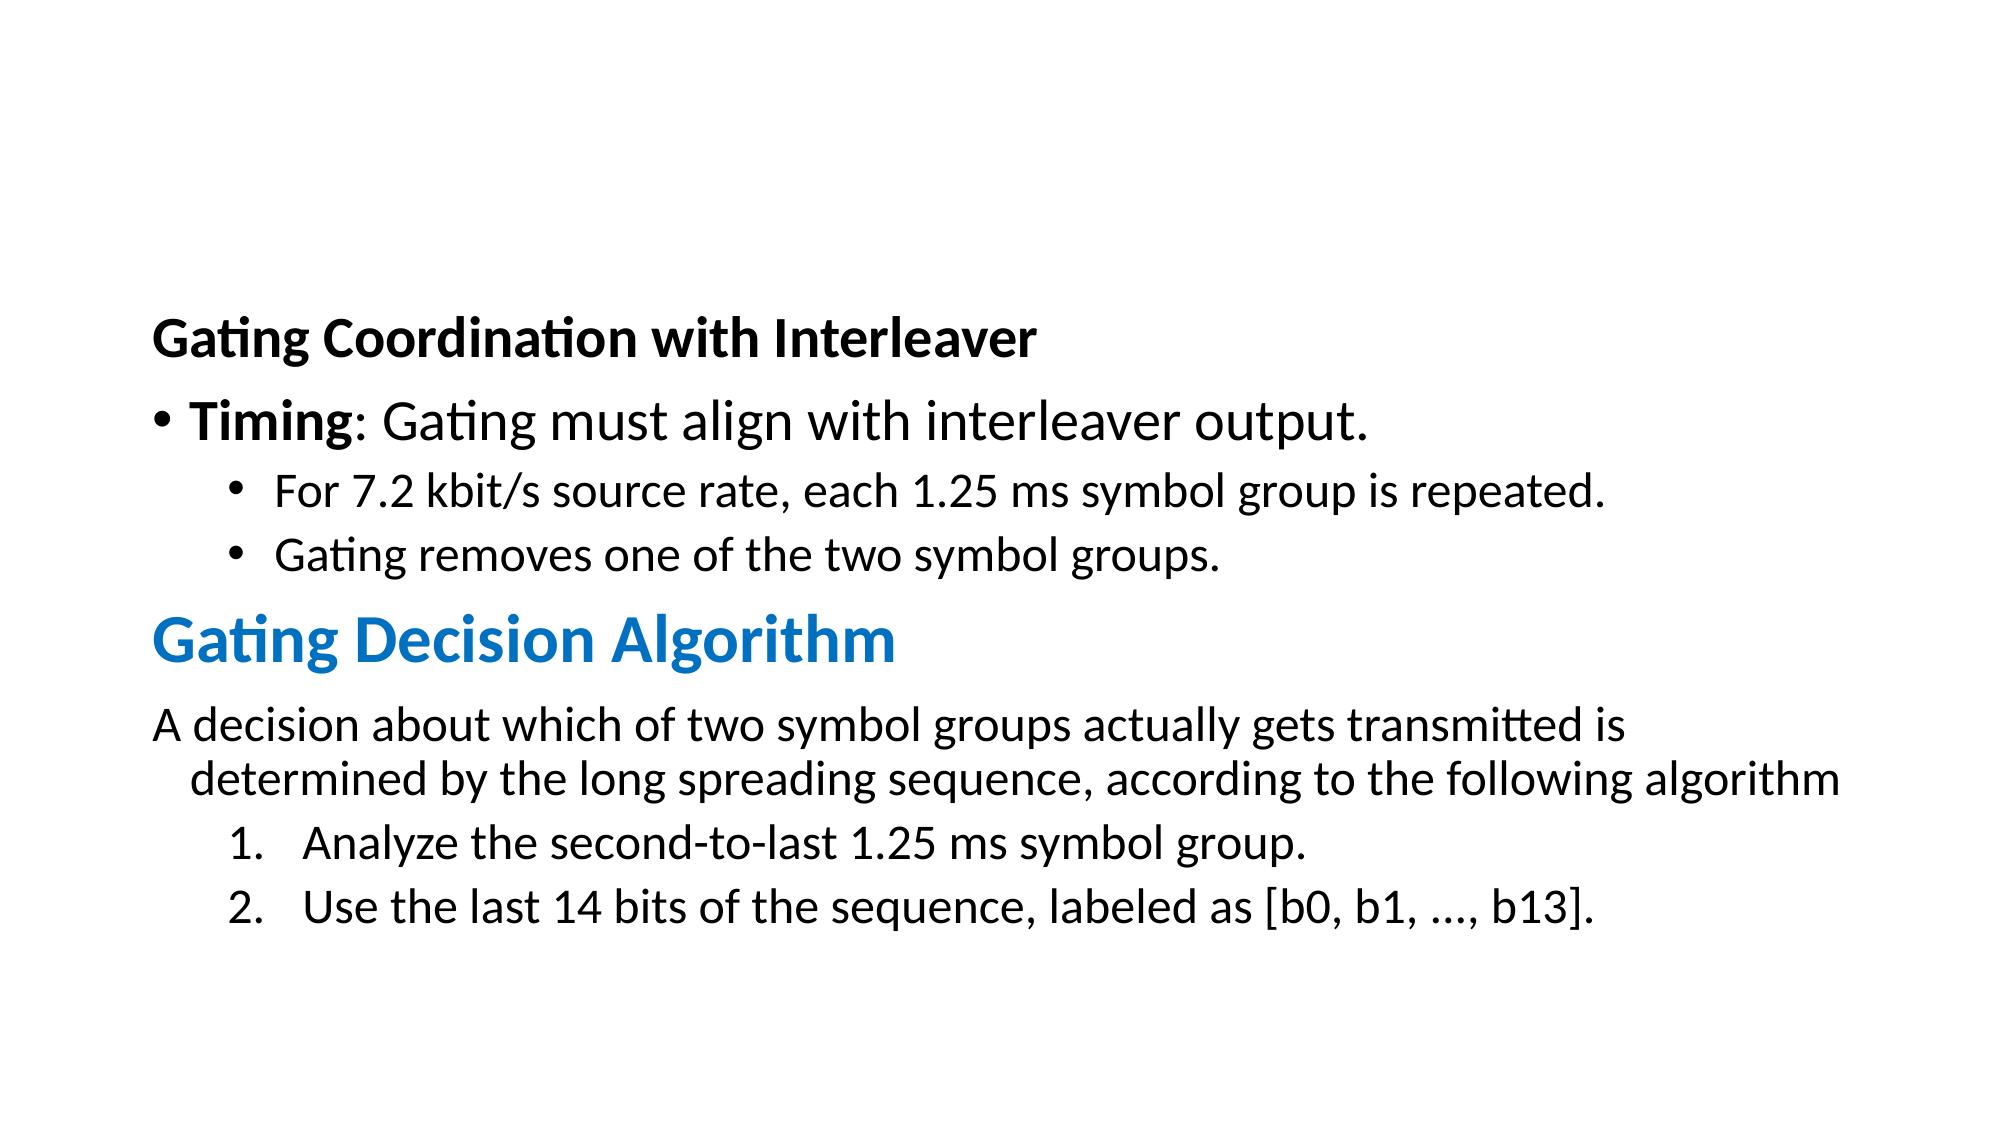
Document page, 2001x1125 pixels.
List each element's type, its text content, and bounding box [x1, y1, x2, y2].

list Gating Coordination with Interleaver Timing: Gating must align with interleaver output. For 7.2 kbit/s source rate, each 1.25 ms symbol group is repeated. Gating removes one of the two symbol groups. Gating Decision Algorithm A decision about which of two symbol groups actually gets transmitted is determined by the long spreading sequence, according to the following algorithm Analyze the second-to-last 1.25 ms symbol group. Use the last 14 bits of the sequence, labeled as [b0, b1, ..., b13]. [137, 299, 1863, 1014]
